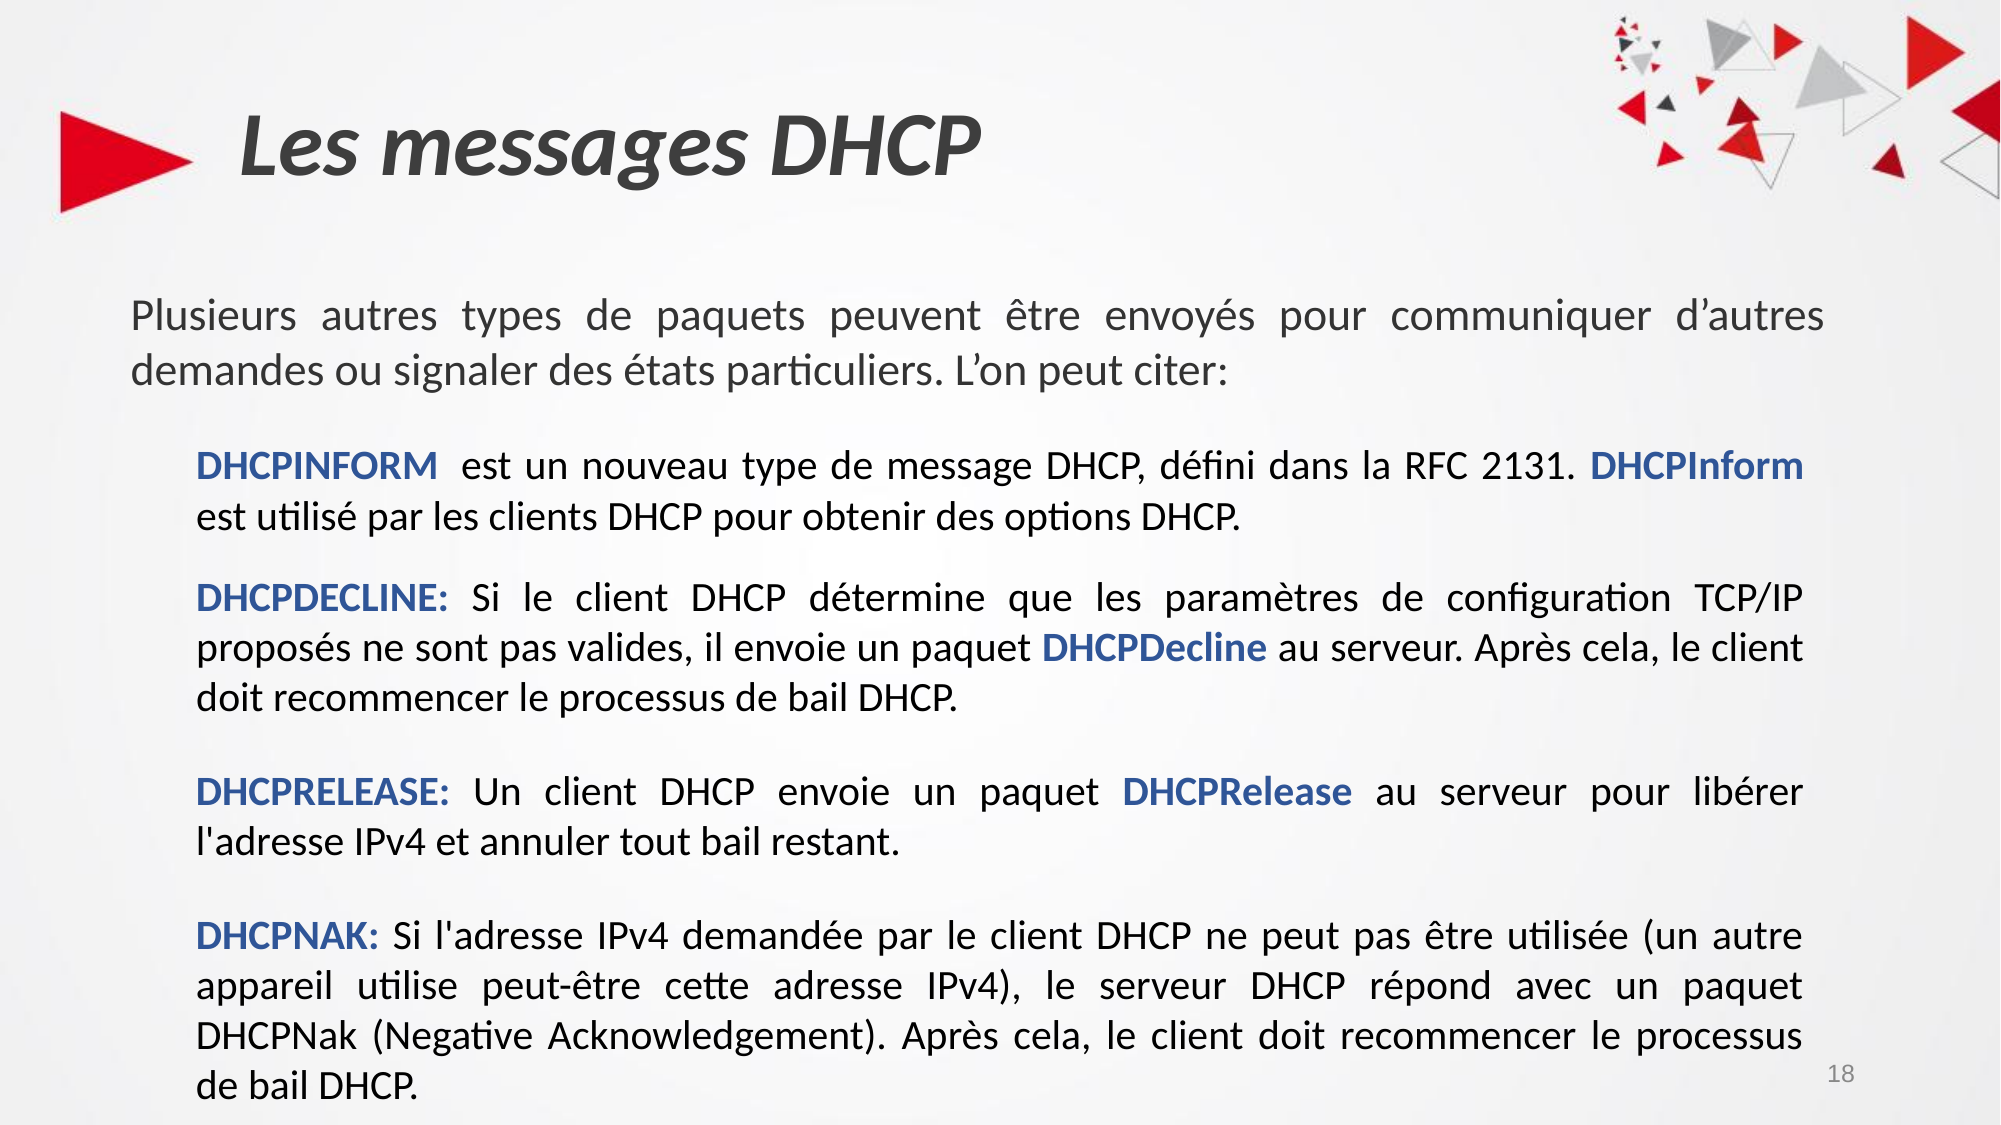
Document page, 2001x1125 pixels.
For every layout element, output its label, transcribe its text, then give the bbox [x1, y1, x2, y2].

text_box Les messages DHCP [224, 89, 1950, 307]
text_box Plusieurs autres types de paquets peuvent être envoyés pour communiquer d’autres demandes ou signaler des états particuliers. L’on peut citer: [115, 277, 1841, 403]
text_box DHCPDECLINE: Si le client DHCP détermine que les paramètres de configuration TCP/IP proposés ne sont pas valides, il envoie un paquet DHCPDecline au serveur. Après cela, le client doit recommencer le processus de bail DHCP. [181, 562, 1820, 728]
text_box DHCPRELEASE: Un client DHCP envoie un paquet DHCPRelease au serveur pour libérer l'adresse IPv4 et annuler tout bail restant. [181, 756, 1819, 872]
text_box DHCPNAK: Si l'adresse IPv4 demandée par le client DHCP ne peut pas être utilisée (un autre appareil utilise peut-être cette adresse IPv4), le serveur DHCP répond avec un paquet DHCPNak (Negative Acknowledgement). Après cela, le client doit recommencer le processus de bail DHCP. [181, 900, 1819, 1115]
text_box DHCPINFORM est un nouveau type de message DHCP, défini dans la RFC 2131. DHCPInform est utilisé par les clients DHCP pour obtenir des options DHCP. [181, 430, 1820, 546]
slide_number 18 [1819, 1050, 1863, 1095]
picture [0, 0, 2001, 1125]
